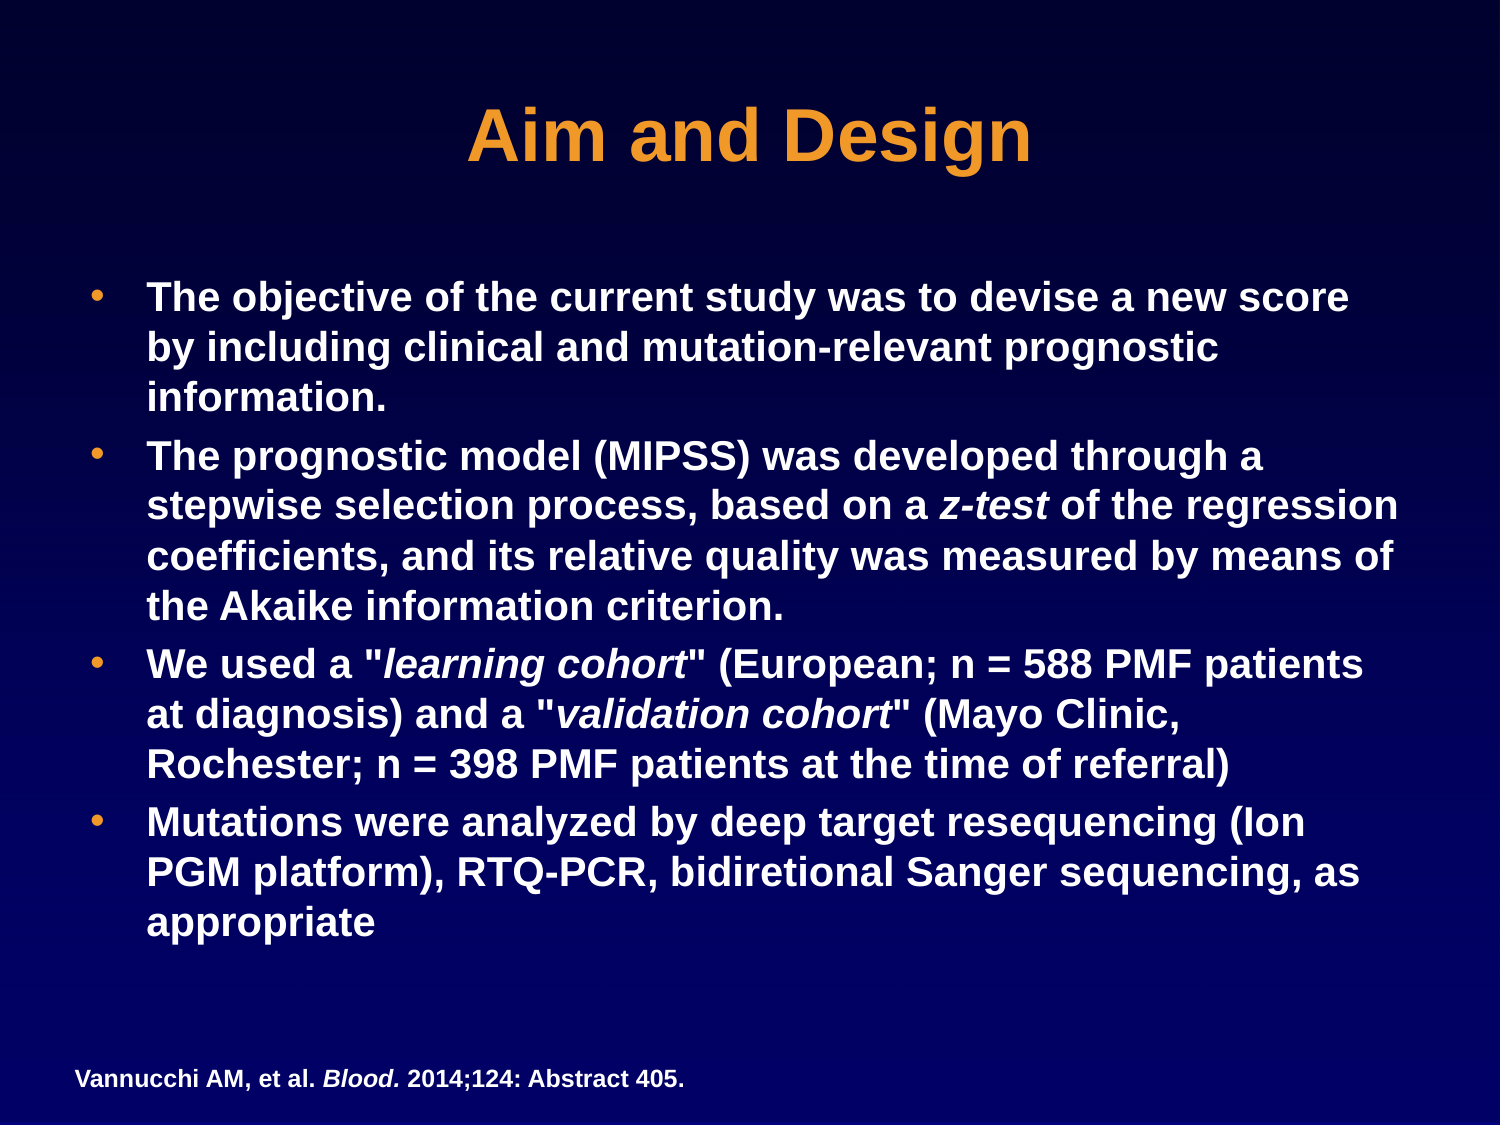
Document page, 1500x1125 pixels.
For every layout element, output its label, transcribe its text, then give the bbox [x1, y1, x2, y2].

list The objective of the current study was to devise a new score by including clinical and mutation-relevant prognostic information. The prognostic model (MIPSS) was developed through a stepwise selection process, based on a z-test of the regression coefficients, and its relative quality was measured by means of the Akaike information criterion. We used a "learning cohort" (European; n = 588 PMF patients at diagnosis) and a "validation cohort" (Mayo Clinic, Rochester; n = 398 PMF patients at the time of referral) Mutations were analyzed by deep target resequencing (Ion PGM platform), RTQ-PCR, bidiretional Sanger sequencing, as appropriate [75, 262, 1425, 1005]
text_box Vannucchi AM, et al. Blood. 2014;124: Abstract 405. [59, 1054, 701, 1100]
title Aim and Design [75, 45, 1425, 233]
